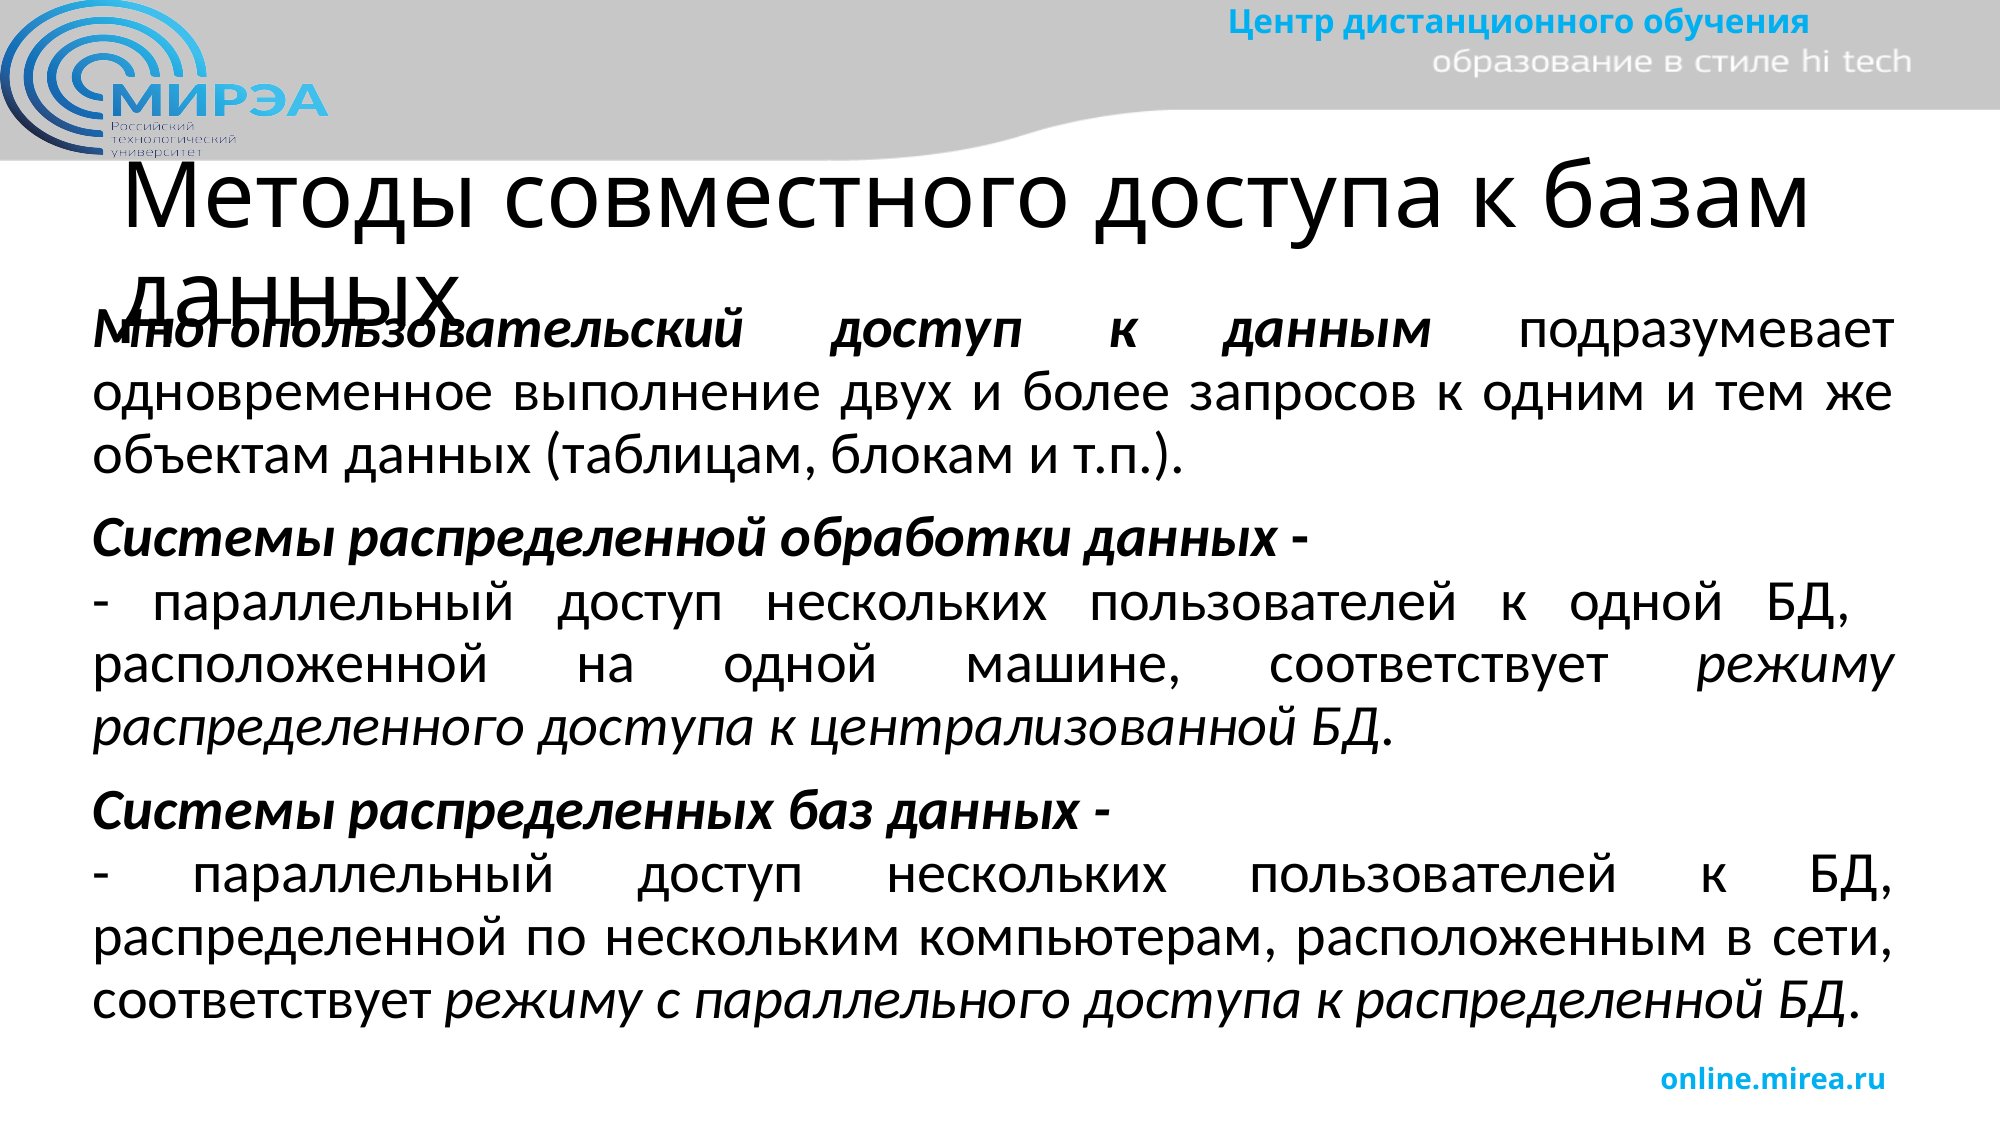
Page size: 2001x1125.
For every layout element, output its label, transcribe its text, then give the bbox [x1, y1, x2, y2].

list Многопользовательский доступ к данным подразумевает одновременное выполнение двух и более запросов к одним и тем же объектам данных (таблицам, блокам и т.п.). Системы распределенной обработки данных - - параллельный доступ нескольких пользователей к одной БД, расположенной на одной машине, соответствует режиму распределенного доступа к централизованной БД. Системы распределенных баз данных - - параллельный доступ нескольких пользователей к БД, распределенной по нескольким компьютерам, расположенным в сети, соответствует режиму с параллельного доступа к распределенной БД. [77, 289, 1910, 1087]
title Методы совместного доступа к базам данных [105, 140, 1910, 245]
picture [0, 0, 329, 159]
